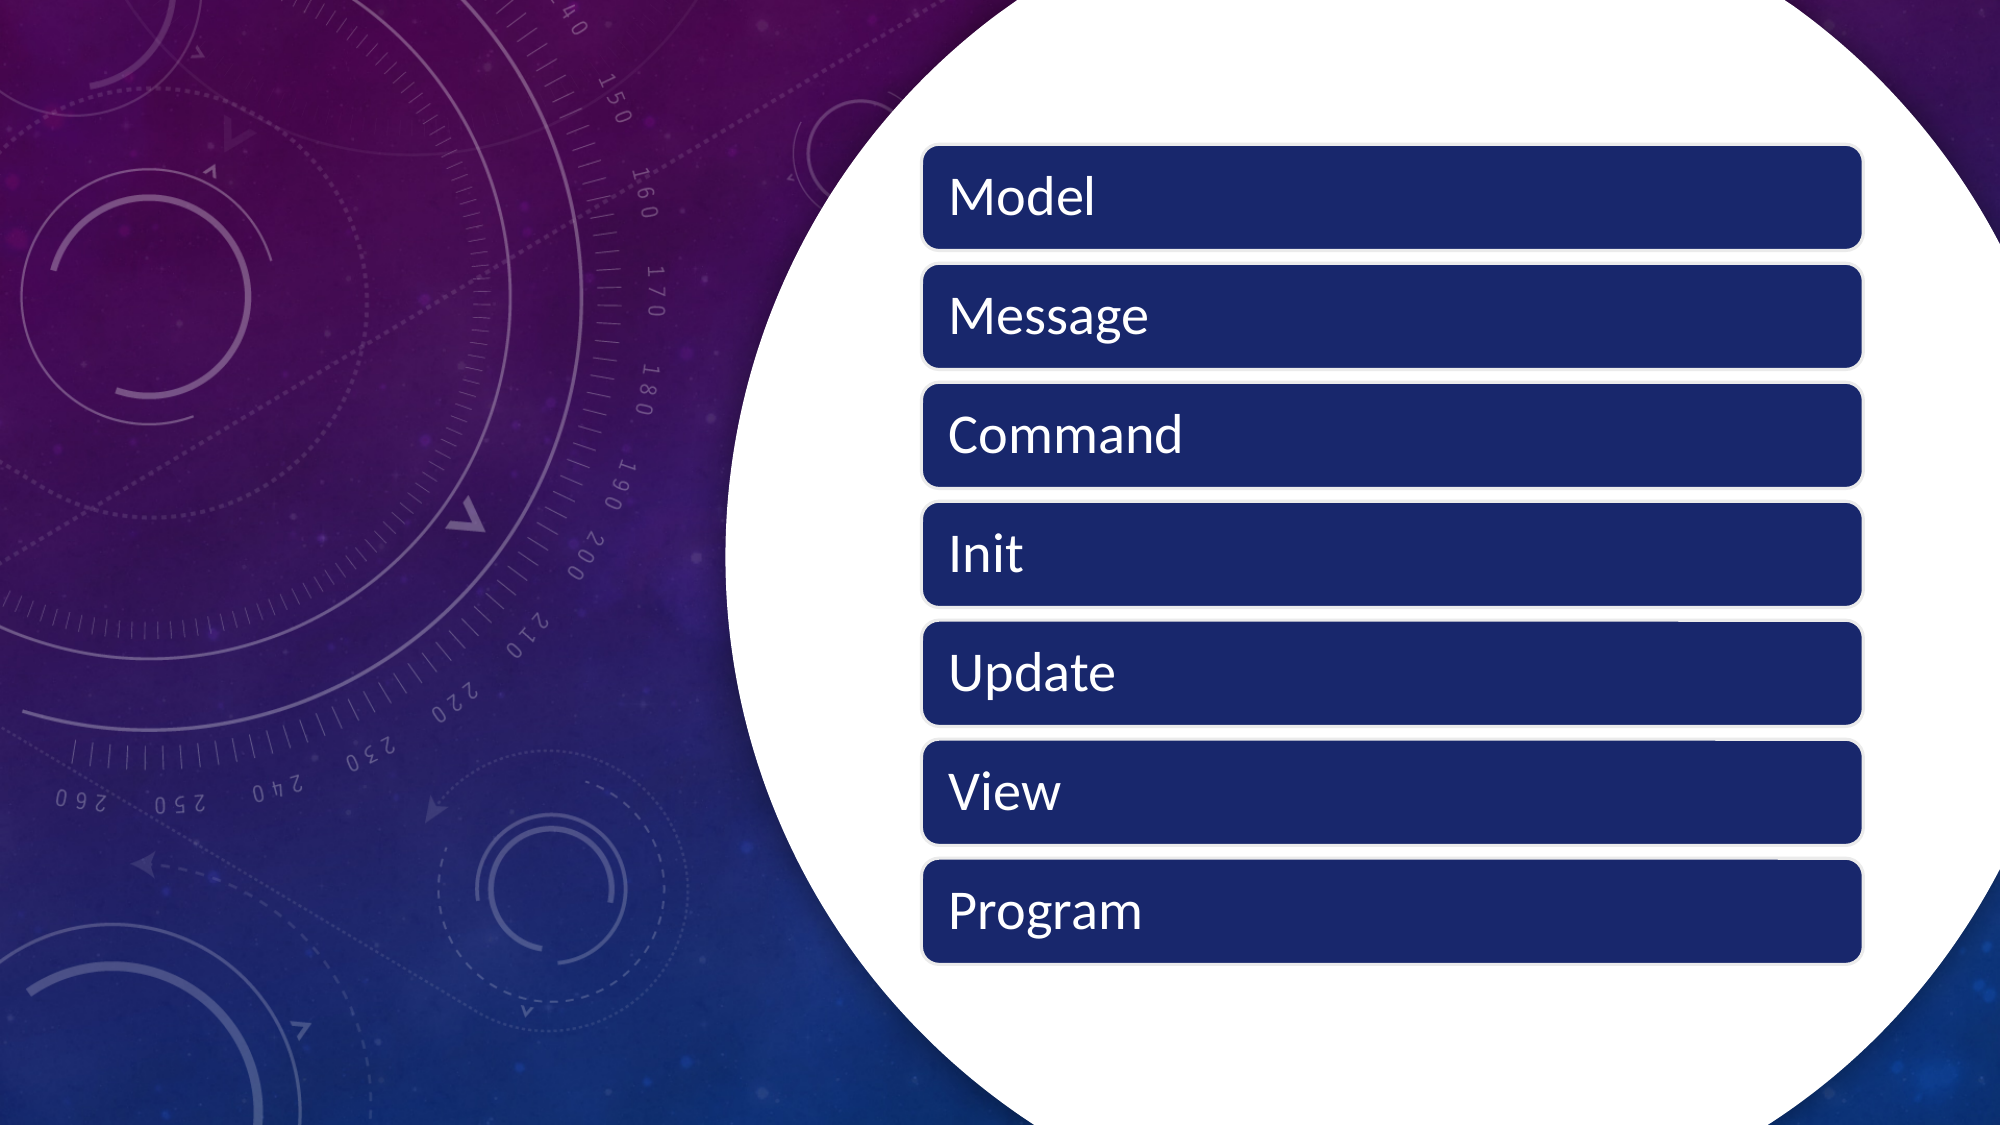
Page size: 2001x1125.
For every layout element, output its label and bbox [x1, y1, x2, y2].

list [921, 129, 1864, 979]
picture [0, 0, 2000, 1125]
